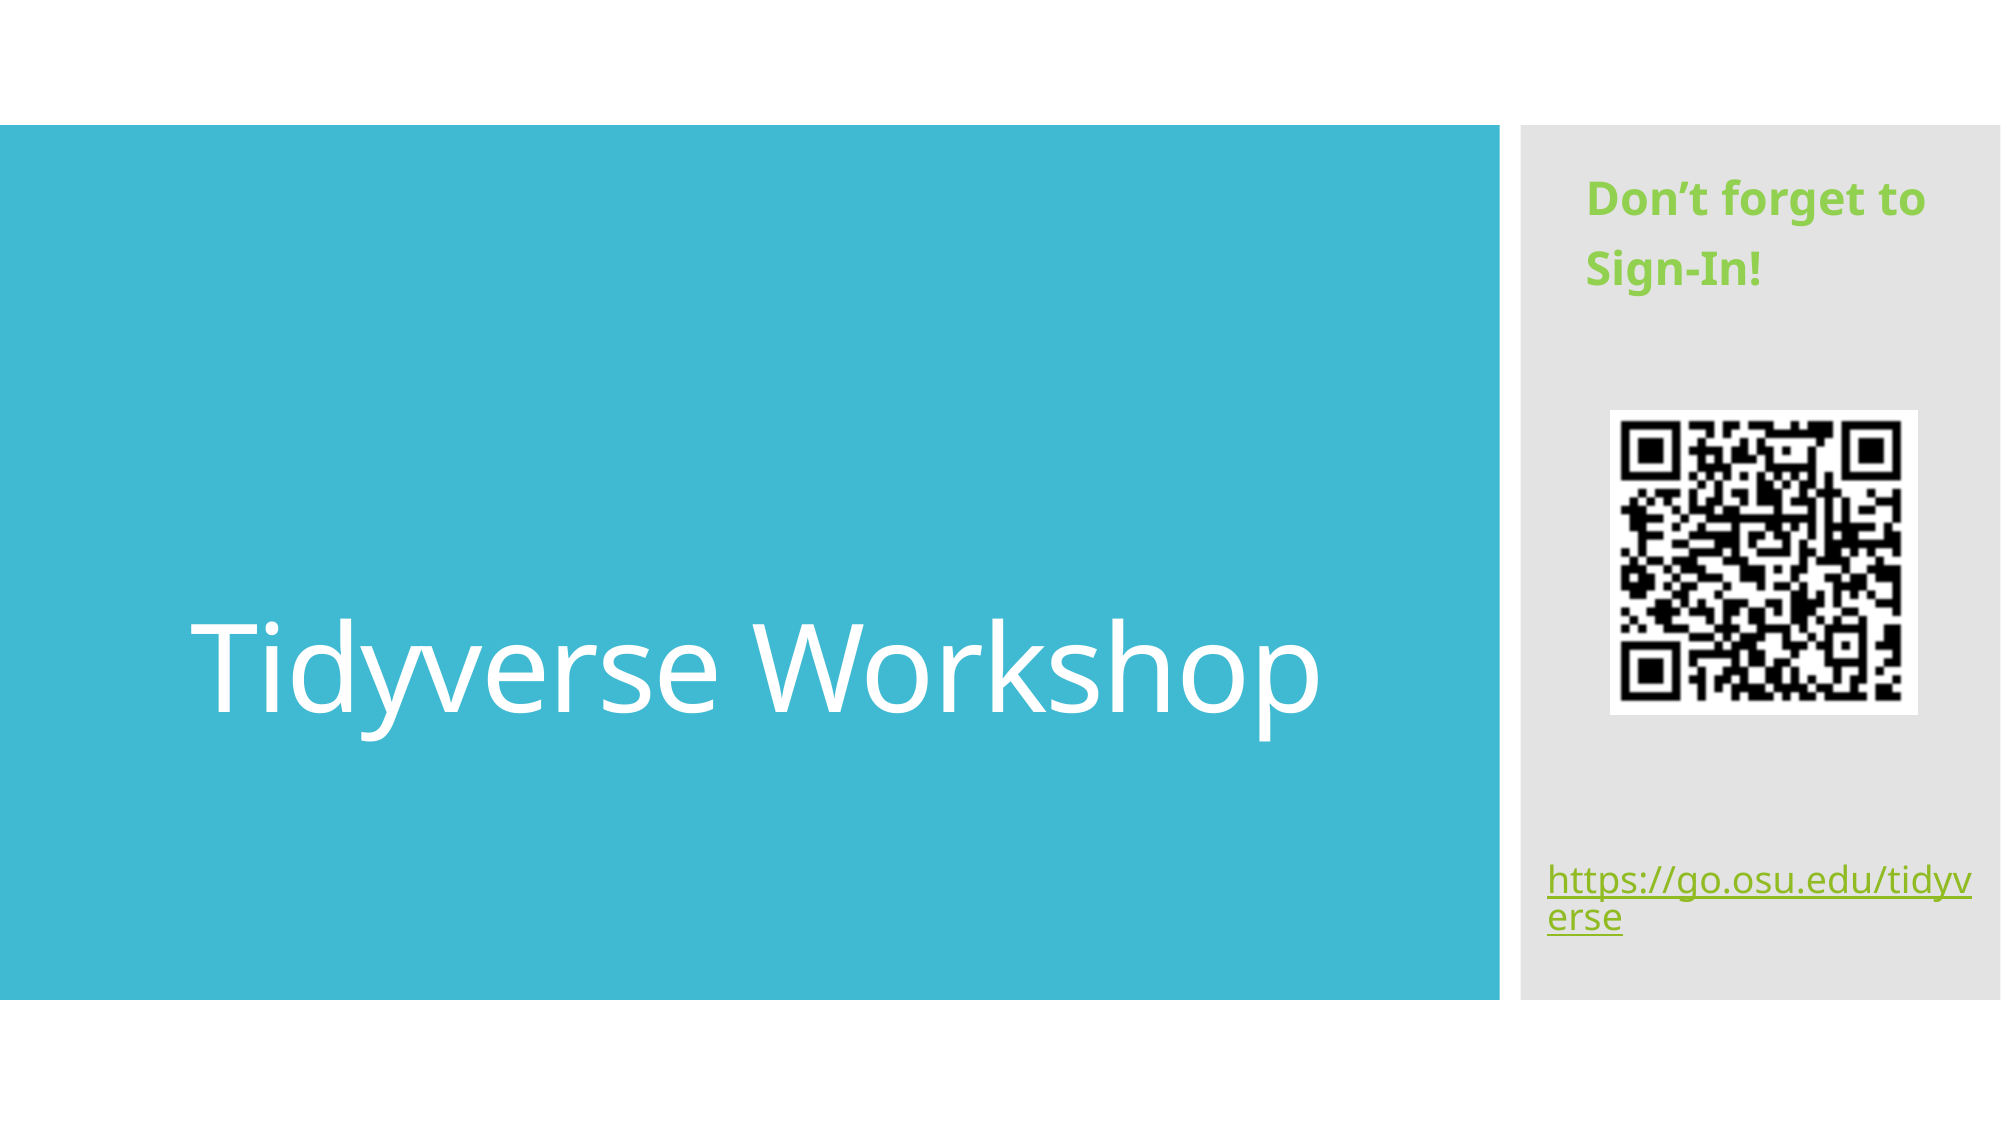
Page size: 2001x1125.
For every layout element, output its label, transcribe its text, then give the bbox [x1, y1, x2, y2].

subtitle Don’t forget to Sign-In! [1570, 167, 1958, 338]
picture [1610, 410, 1918, 715]
text_box https://go.osu.edu/tidyverse [1532, 848, 2000, 959]
title Tidyverse Workshop [175, 213, 1376, 747]
